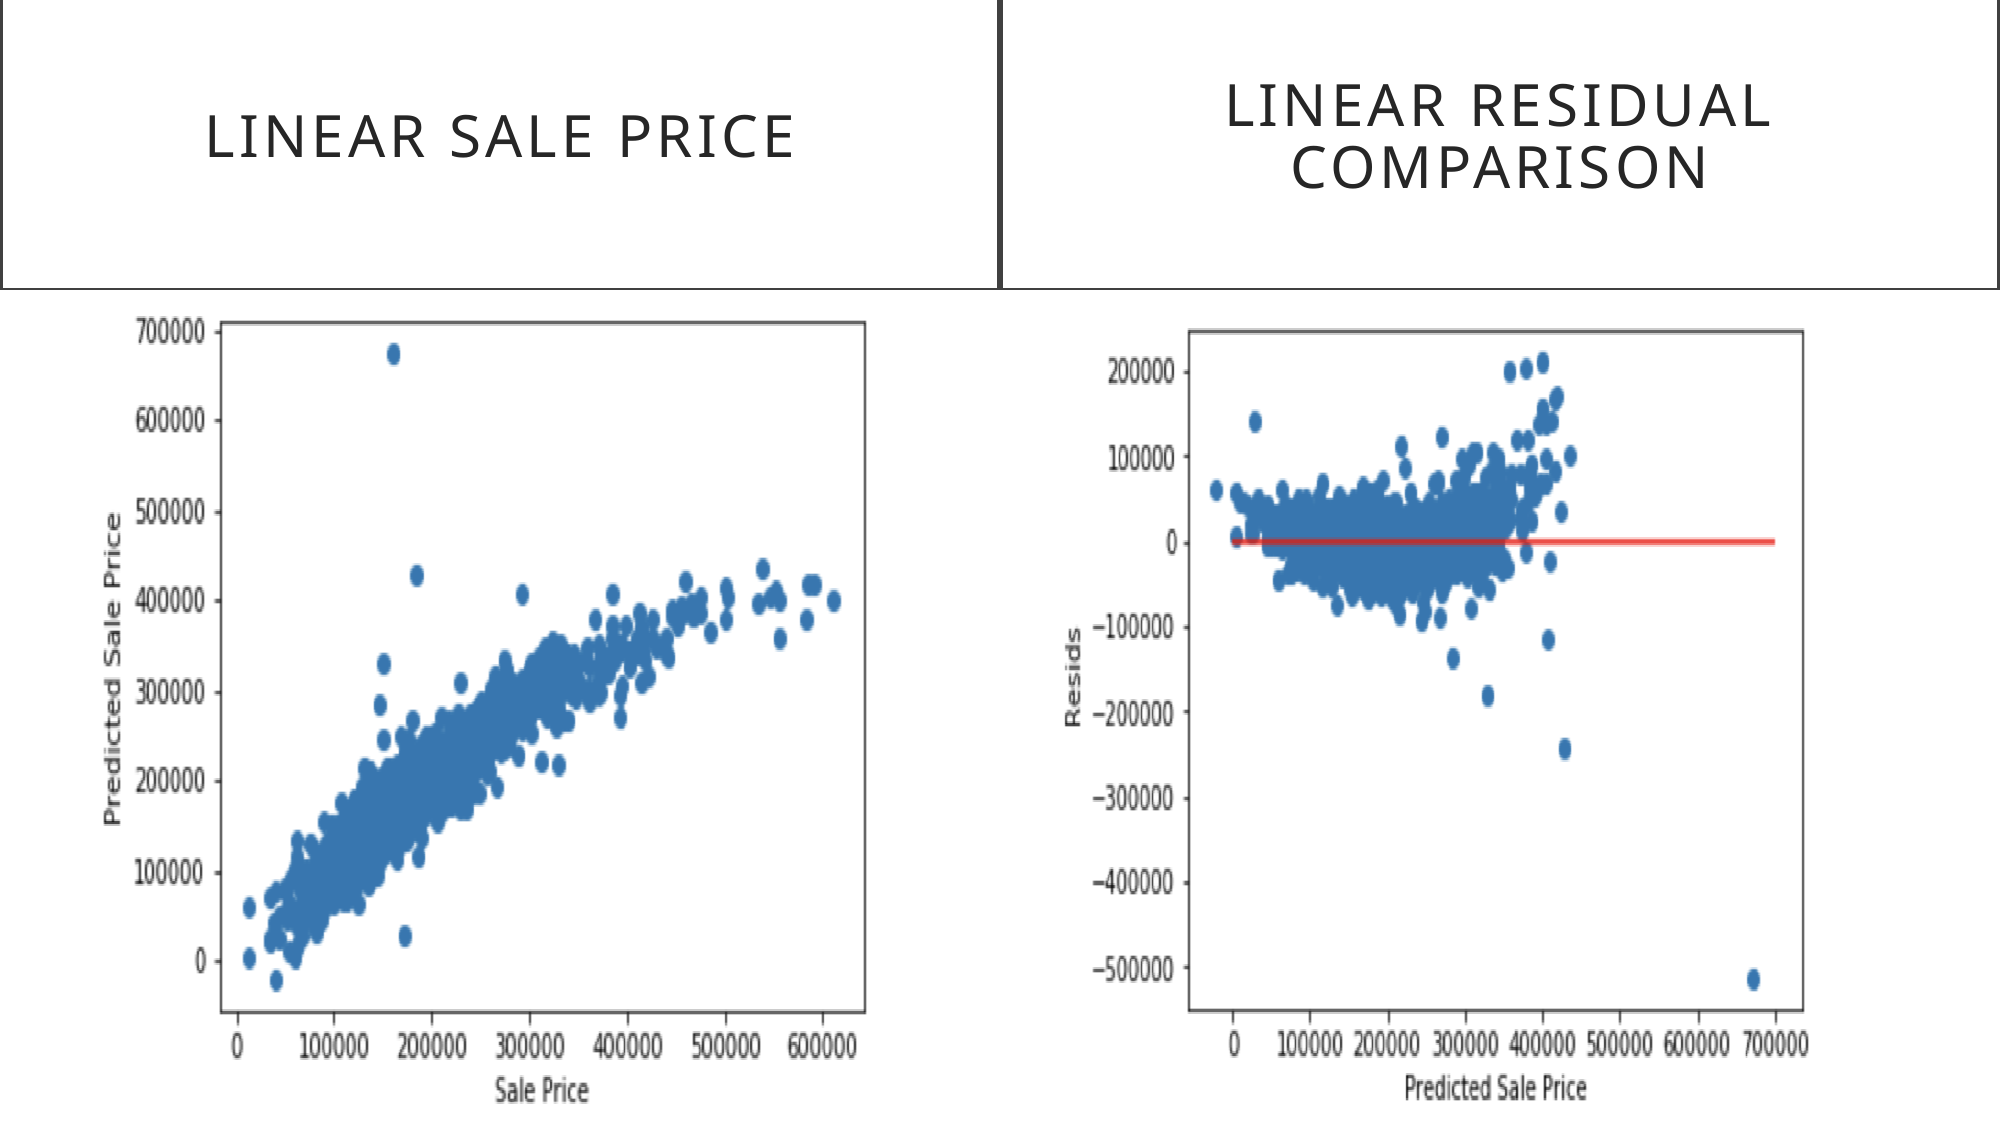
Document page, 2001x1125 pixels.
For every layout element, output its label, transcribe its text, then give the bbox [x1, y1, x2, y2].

text_box Linear Residual Comparison [999, 0, 2000, 290]
picture [0, 290, 2000, 1125]
title Linear Sale Price [0, 0, 999, 290]
